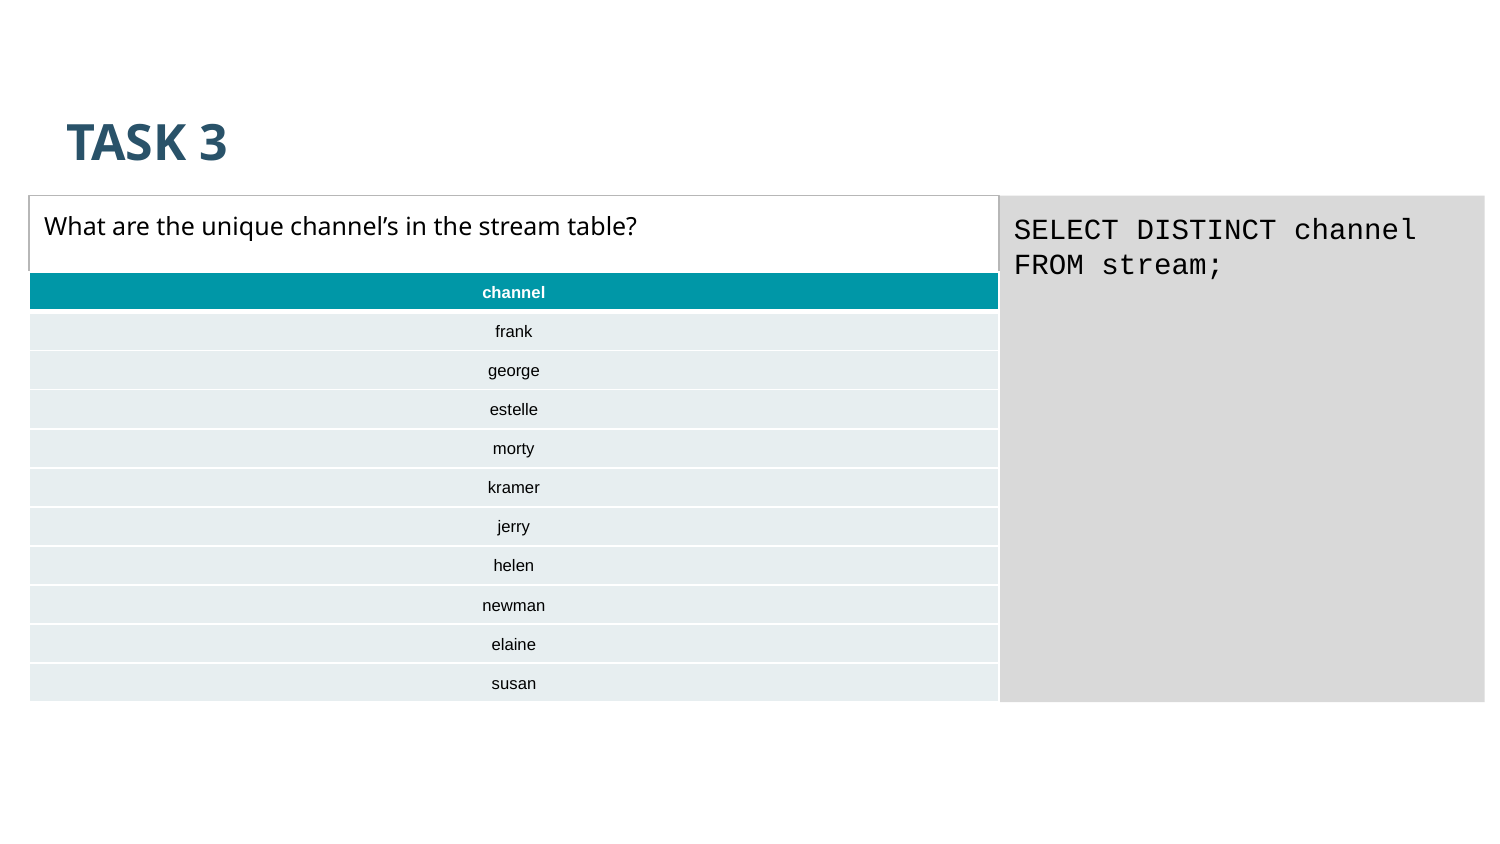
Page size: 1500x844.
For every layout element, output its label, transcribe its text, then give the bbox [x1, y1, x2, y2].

table_cell elaine [30, 625, 998, 662]
table_cell jerry [30, 508, 998, 545]
table_cell morty [30, 430, 998, 467]
text_box TASK 3 [51, 48, 1449, 186]
table_cell kramer [30, 469, 998, 506]
table_cell george [30, 351, 998, 389]
table_cell frank [30, 314, 998, 350]
table_cell newman [30, 586, 998, 623]
table_cell helen [30, 547, 998, 584]
table_cell susan [30, 664, 998, 701]
text_box SELECT DISTINCT channel FROM stream; [999, 195, 1485, 703]
text_box What are the unique channel’s in the stream table? [29, 195, 999, 271]
table_cell estelle [30, 390, 998, 428]
table_header channel [30, 273, 998, 309]
